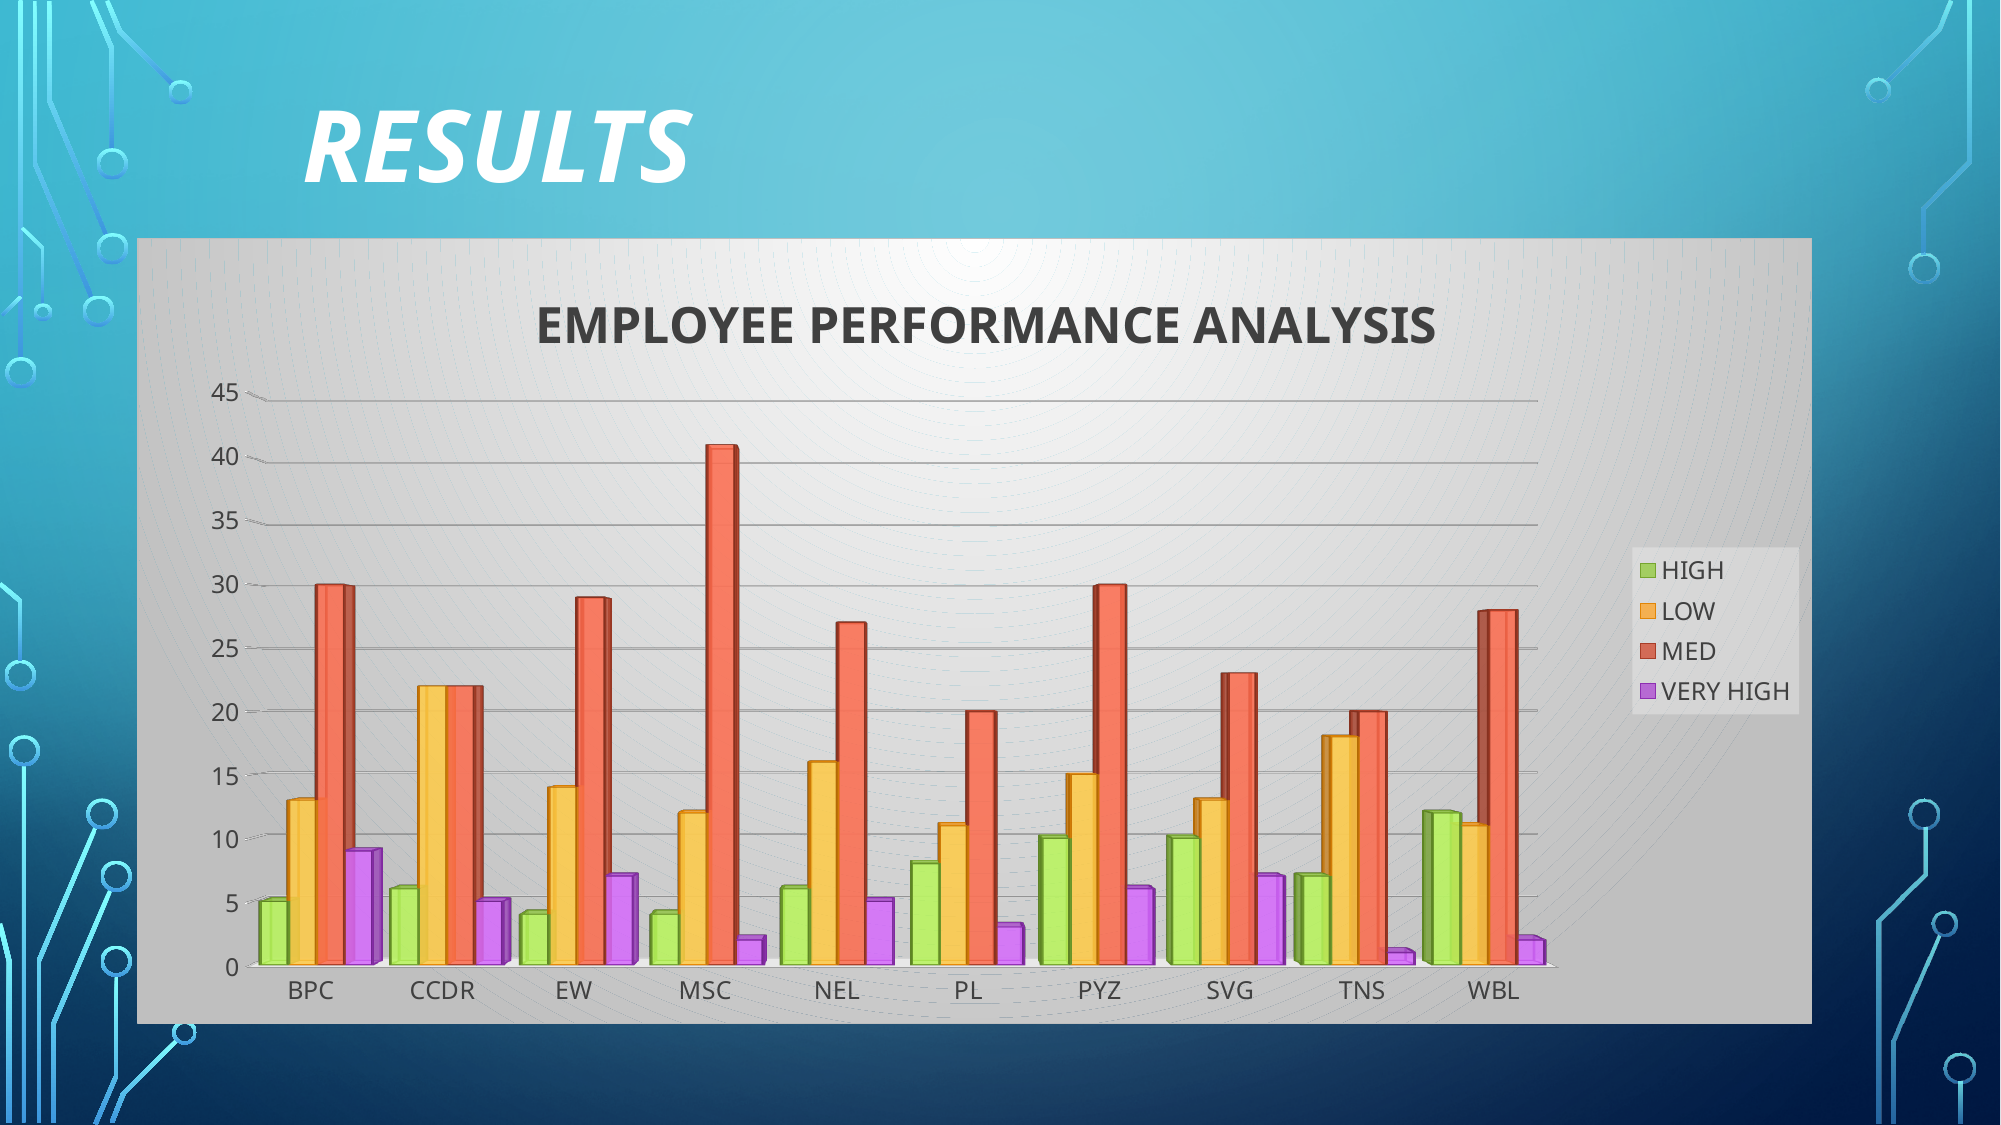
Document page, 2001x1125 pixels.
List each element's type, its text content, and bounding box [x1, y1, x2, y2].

chart [137, 237, 1813, 1025]
text_box RESULTS [287, 75, 1025, 210]
